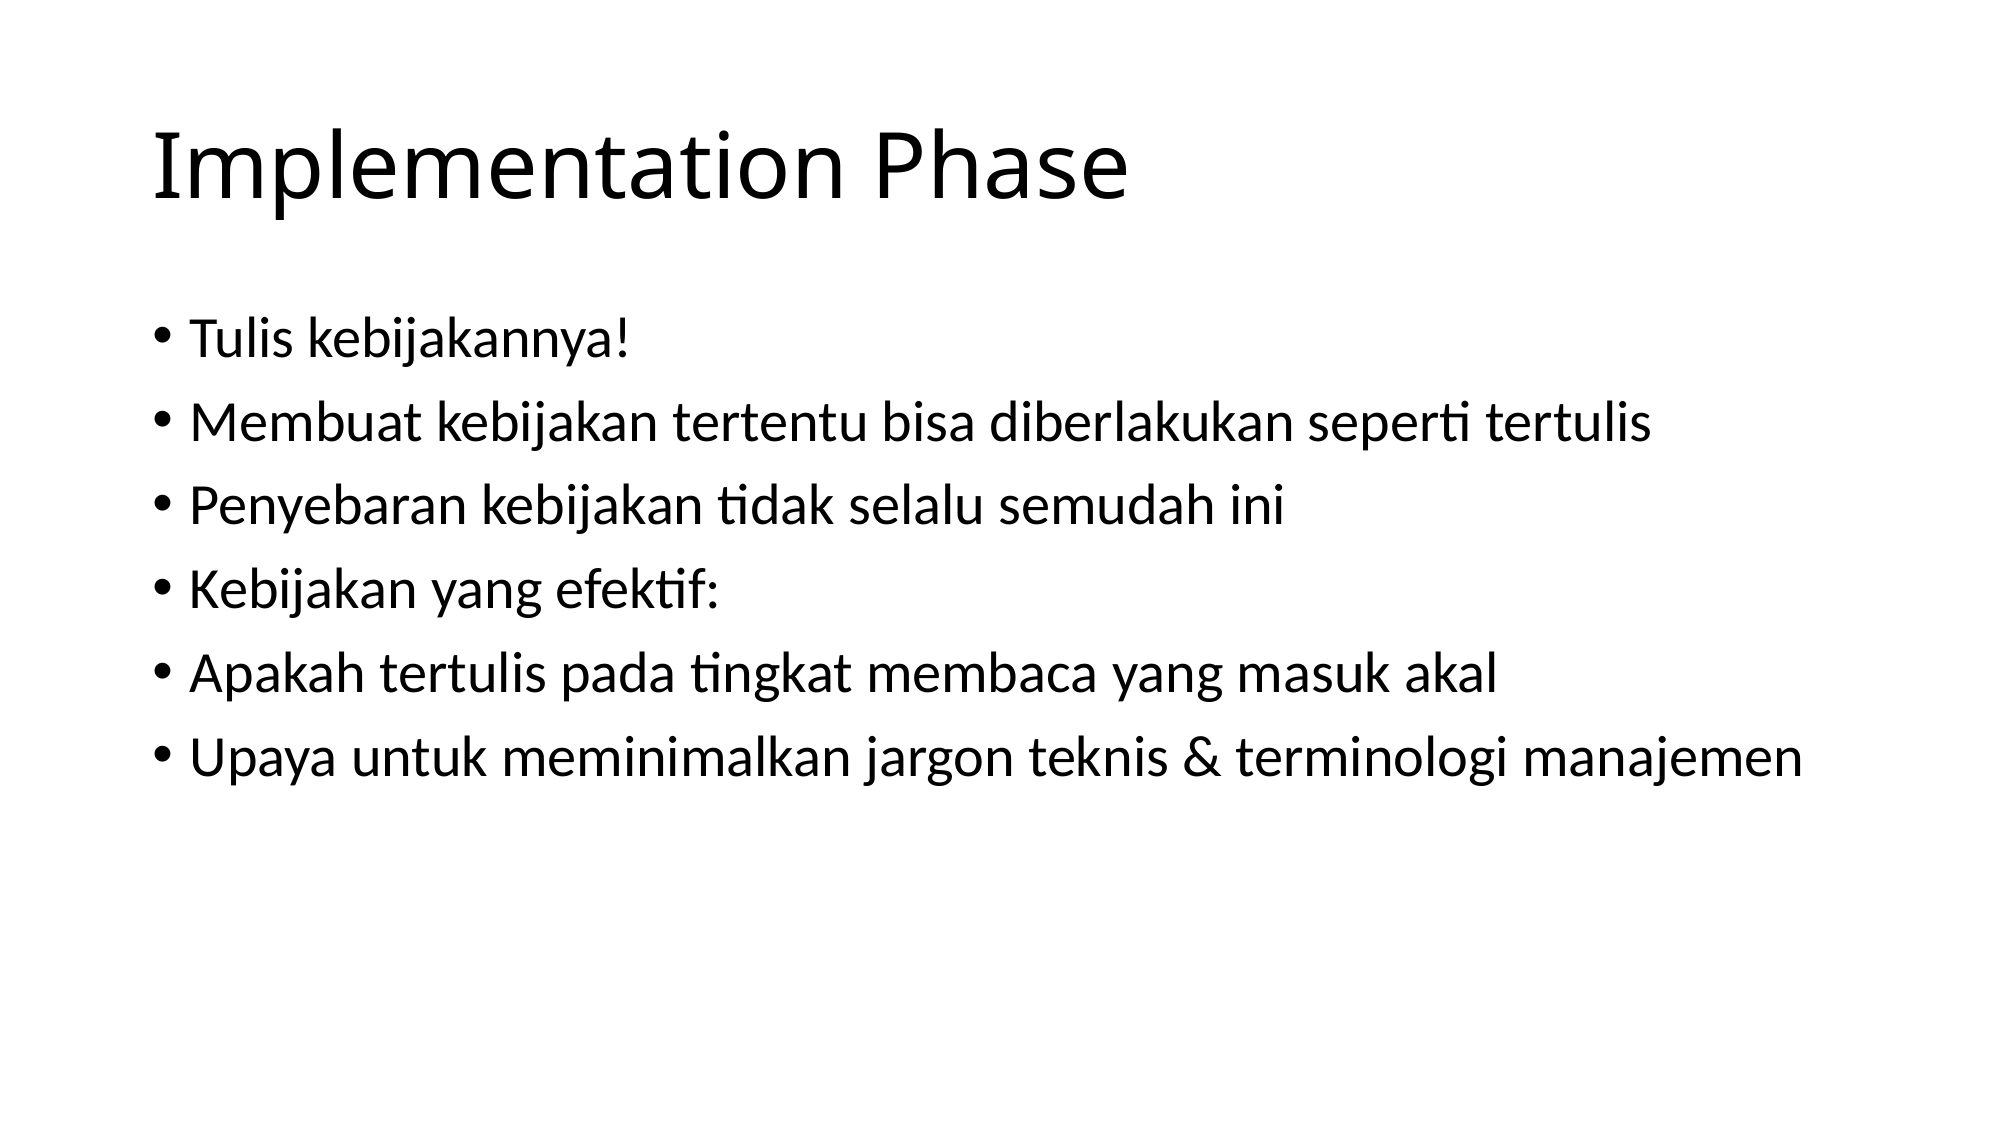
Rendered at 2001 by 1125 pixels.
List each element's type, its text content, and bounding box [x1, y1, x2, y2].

title Implementation Phase [137, 59, 1863, 278]
list Tulis kebijakannya! Membuat kebijakan tertentu bisa diberlakukan seperti tertulis Penyebaran kebijakan tidak selalu semudah ini Kebijakan yang efektif: Apakah tertulis pada tingkat membaca yang masuk akal Upaya untuk meminimalkan jargon teknis & terminologi manajemen [137, 299, 1863, 1014]
